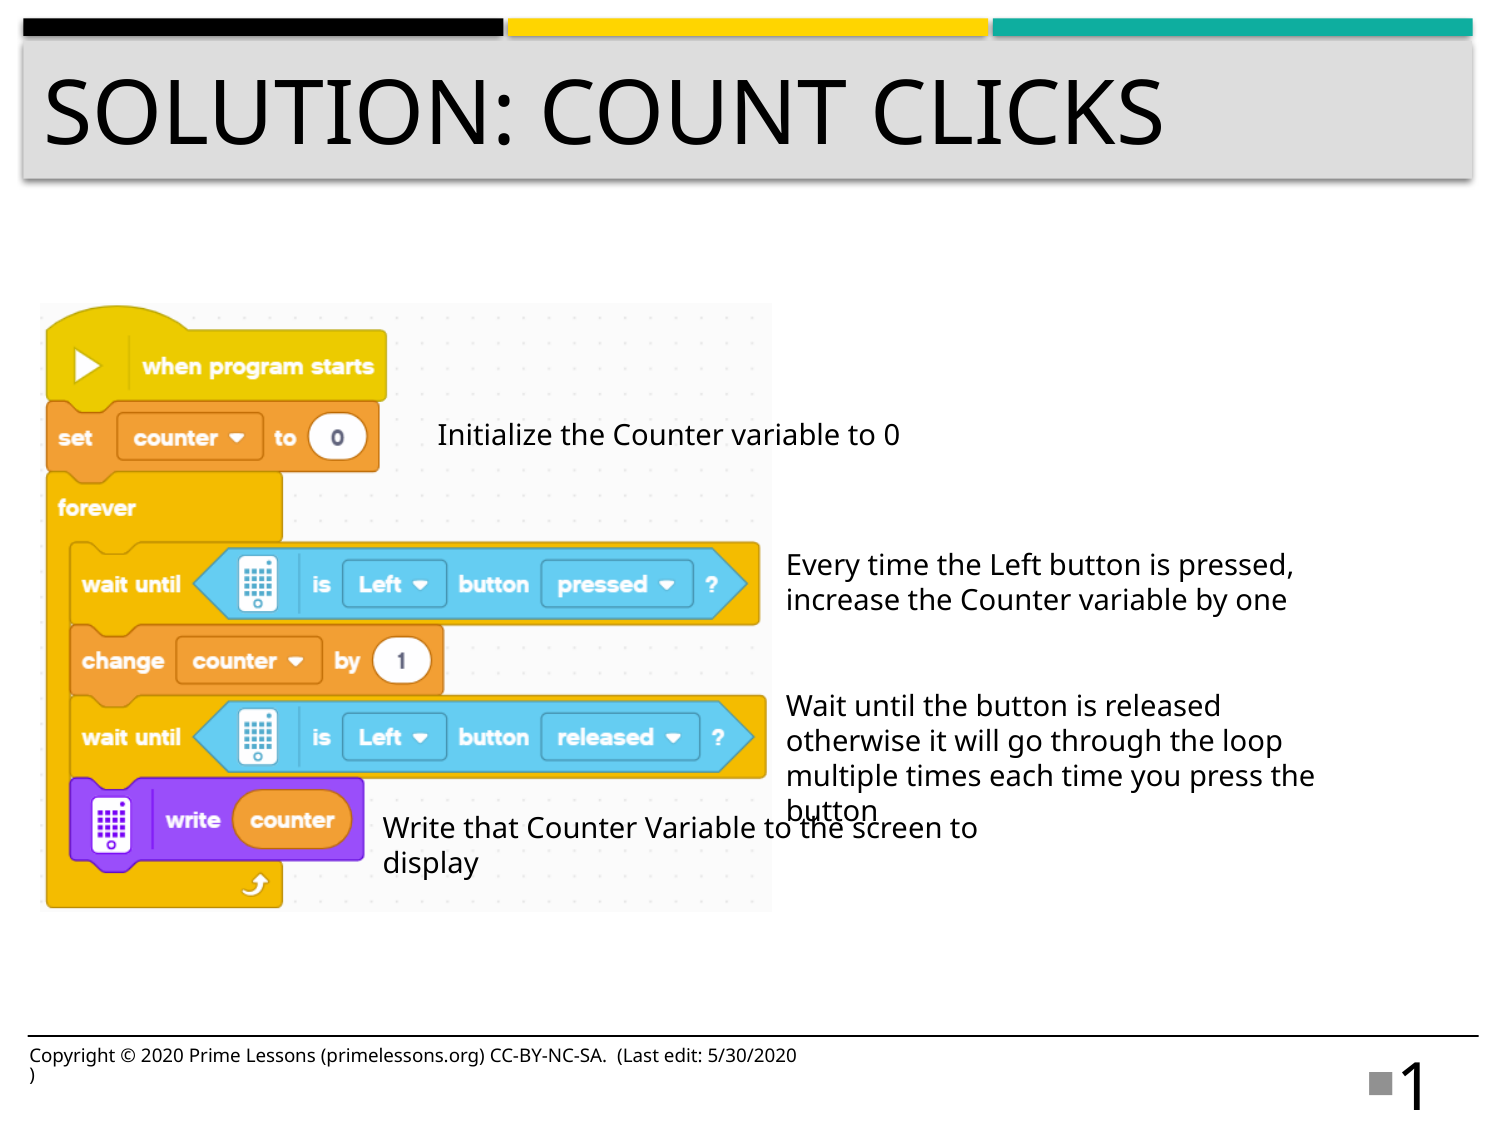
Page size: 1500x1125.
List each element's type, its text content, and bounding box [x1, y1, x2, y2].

text_box Wait until the button is released otherwise it will go through the loop multiple times each time you press the button [777, 679, 1352, 835]
text_box Write that Counter Variable to the screen to display [777, 835, 1034, 887]
title Solution: Count Clicks [28, 48, 1464, 172]
text_box Initialize the Counter variable to 0 [777, 409, 1062, 460]
footer Copyright © 2020 Prime Lessons (primelessons.org) CC-BY-NC-SA. (Last edit: 5/30/2020) [14, 1036, 814, 1097]
slide_number 11 [1351, 1036, 1478, 1097]
picture [40, 303, 772, 913]
text_box Every time the Left button is pressed, increase the Counter variable by one [777, 538, 1342, 624]
